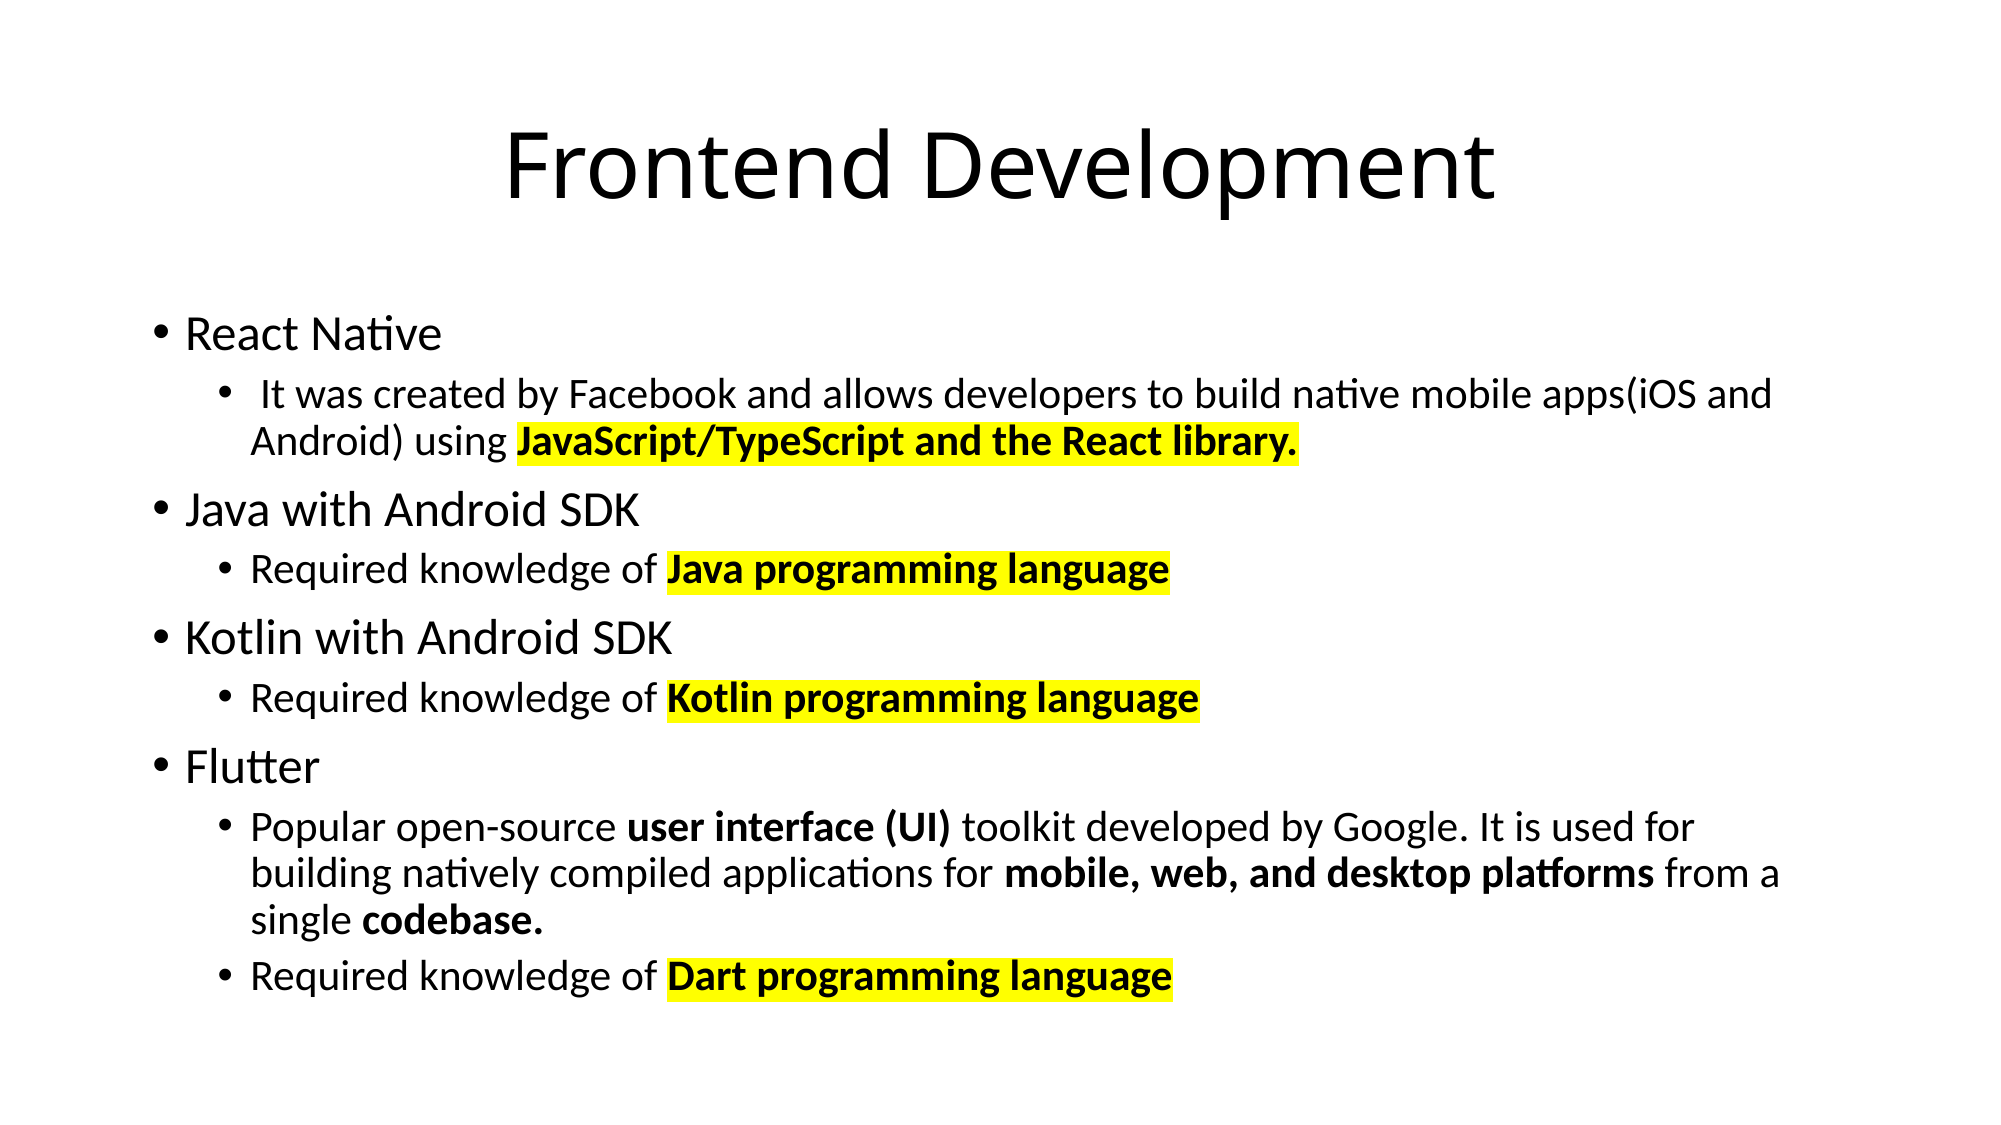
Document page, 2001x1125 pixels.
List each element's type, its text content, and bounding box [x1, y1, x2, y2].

title Frontend Development [137, 59, 1863, 278]
list React Native It was created by Facebook and allows developers to build native mobile apps(iOS and Android) using JavaScript/TypeScript and the React library. Java with Android SDK Required knowledge of Java programming language Kotlin with Android SDK Required knowledge of Kotlin programming language Flutter Popular open-source user interface (UI) toolkit developed by Google. It is used for building natively compiled applications for mobile, web, and desktop platforms from a single codebase. Required knowledge of Dart programming language [137, 299, 1863, 1014]
